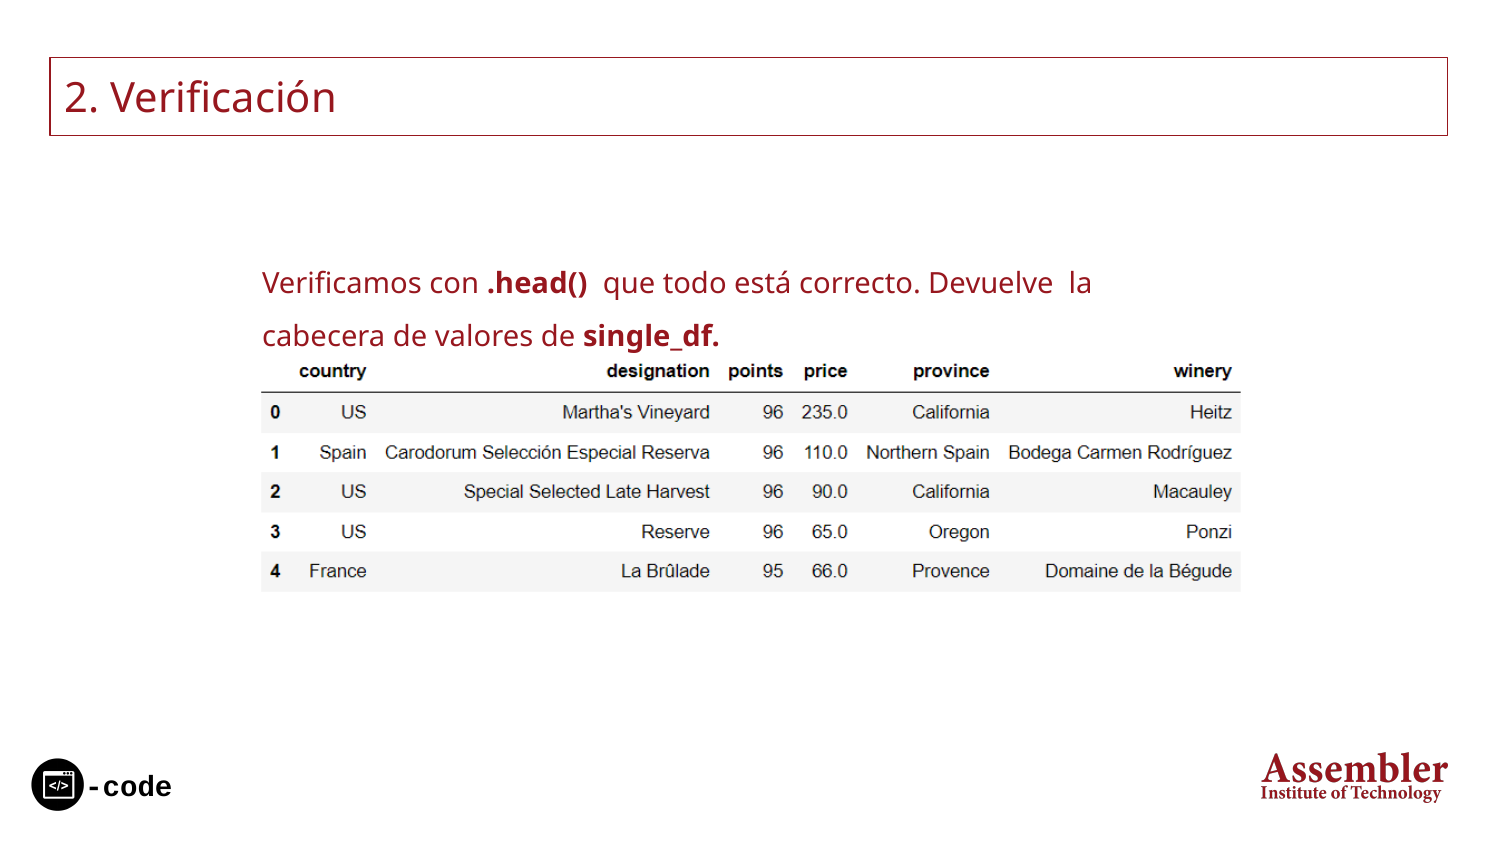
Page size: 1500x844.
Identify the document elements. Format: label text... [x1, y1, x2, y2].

text_box Verificamos con .head() que todo está correcto. Devuelve la cabecera de valores de single_df. [247, 232, 1219, 359]
picture [1261, 752, 1448, 803]
picture [246, 361, 1254, 612]
picture [24, 752, 90, 817]
title 2. Verificación [49, 57, 1448, 136]
text_box -code [87, 751, 202, 817]
